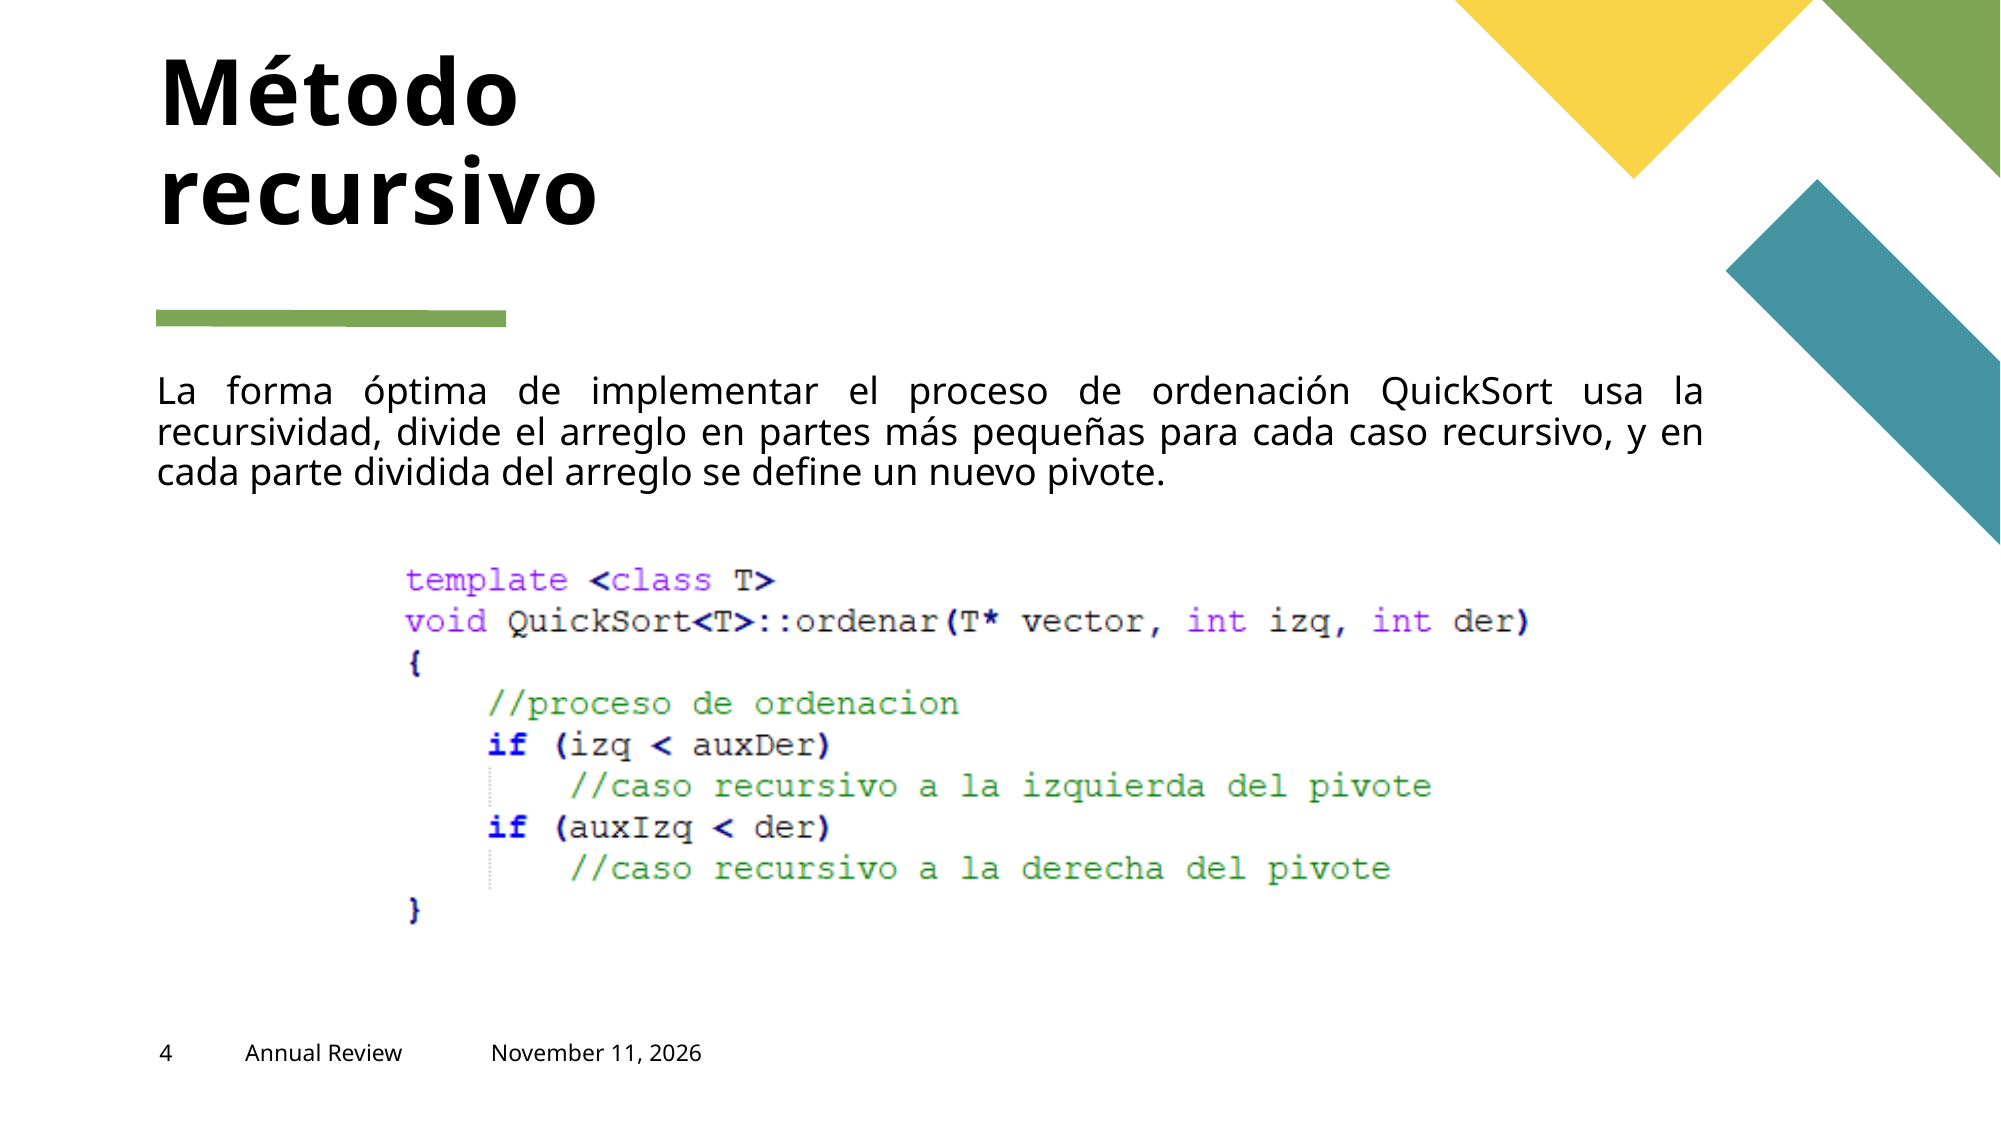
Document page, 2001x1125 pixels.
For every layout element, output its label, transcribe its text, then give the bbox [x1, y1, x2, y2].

picture [403, 562, 1534, 935]
title Método recursivo [158, 144, 969, 245]
slide_number 4 [159, 1038, 245, 1080]
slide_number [490, 1038, 707, 1080]
text_box La forma óptima de implementar el proceso de ordenación QuickSort usa la recursividad, divide el arreglo en partes más pequeñas para cada caso recursivo, y en cada parte dividida del arreglo se define un nuevo pivote. [141, 364, 1721, 514]
footer Annual Review [245, 1038, 490, 1080]
